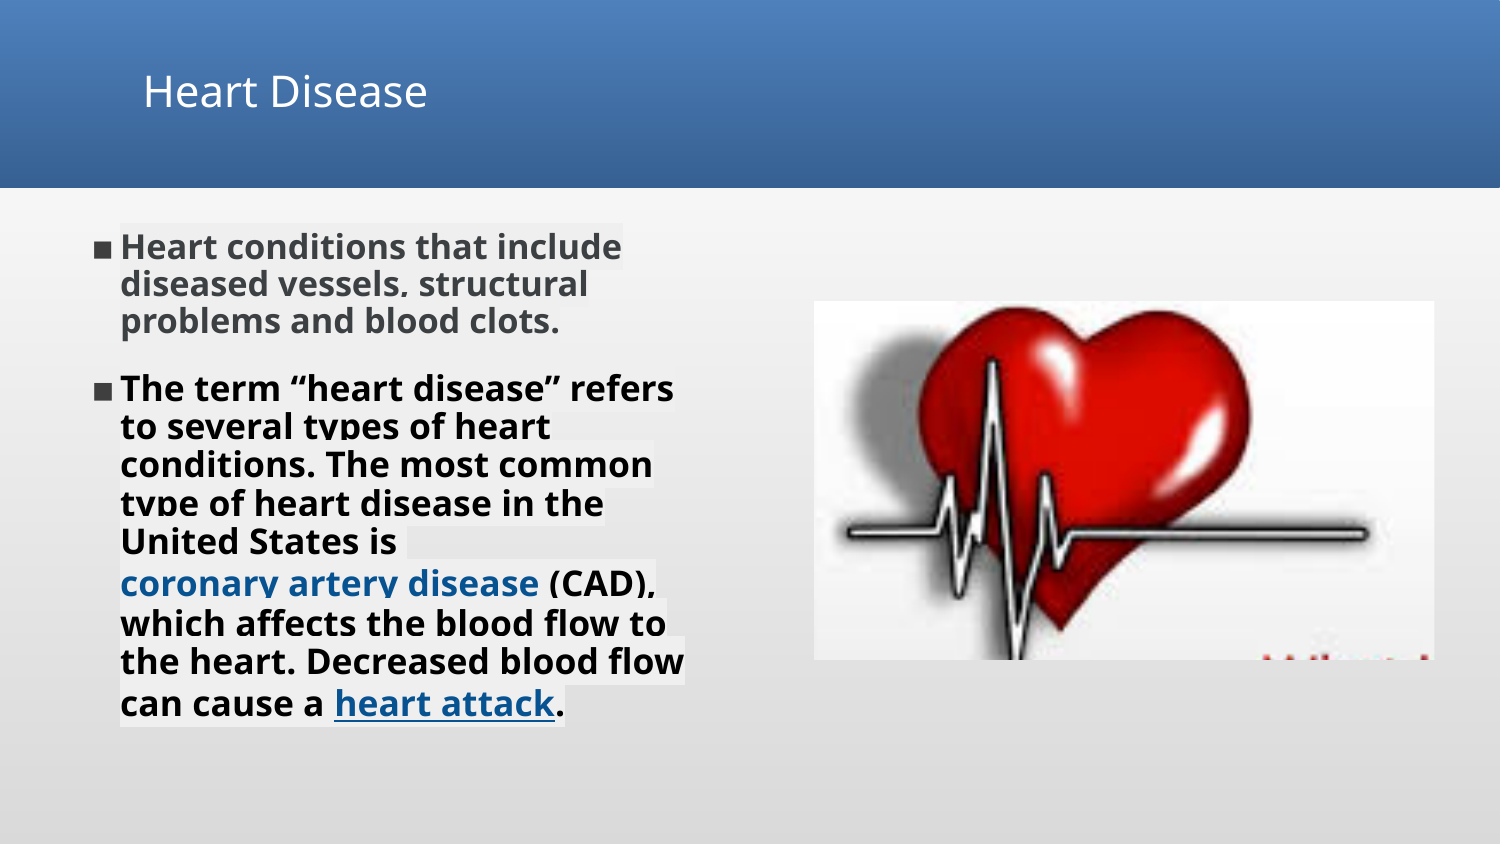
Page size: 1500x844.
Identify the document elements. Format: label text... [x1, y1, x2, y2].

picture [813, 301, 1435, 660]
list Heart conditions that include diseased vessels, structural problems and blood clots. The term “heart disease” refers to several types of heart conditions. The most common type of heart disease in the United States is coronary artery disease (CAD), which affects the blood flow to the heart. Decreased blood flow can cause a heart attack. [79, 224, 722, 788]
title Heart Disease [131, 12, 1369, 176]
